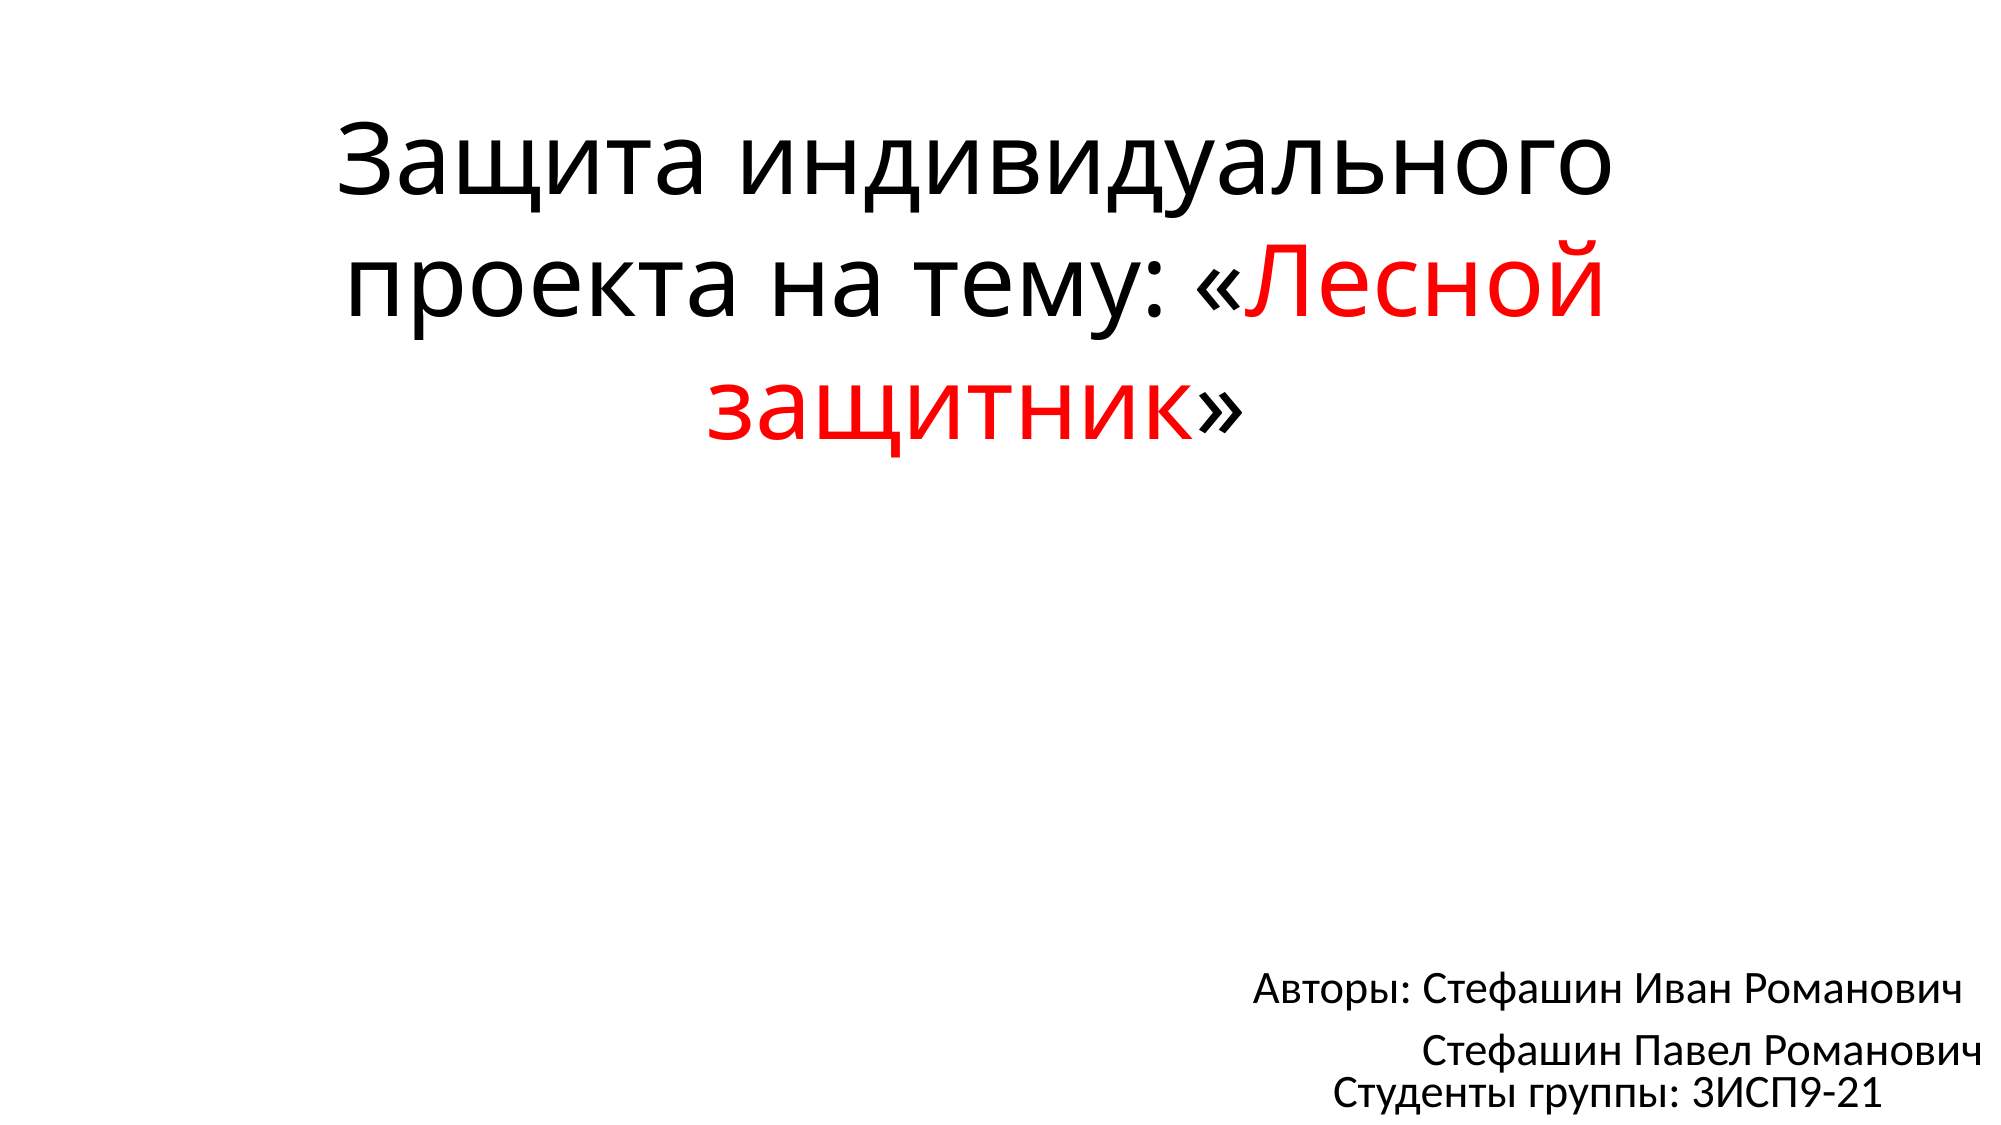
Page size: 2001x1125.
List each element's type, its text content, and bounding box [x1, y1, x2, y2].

title Защита индивидуального проекта на тему: «Лесной защитник» [226, 79, 1727, 472]
subtitle Авторы: Стефашин Иван Романович Стефашин Павел Романович Студенты группы: 3ИСП9-21 [1216, 962, 2000, 1125]
